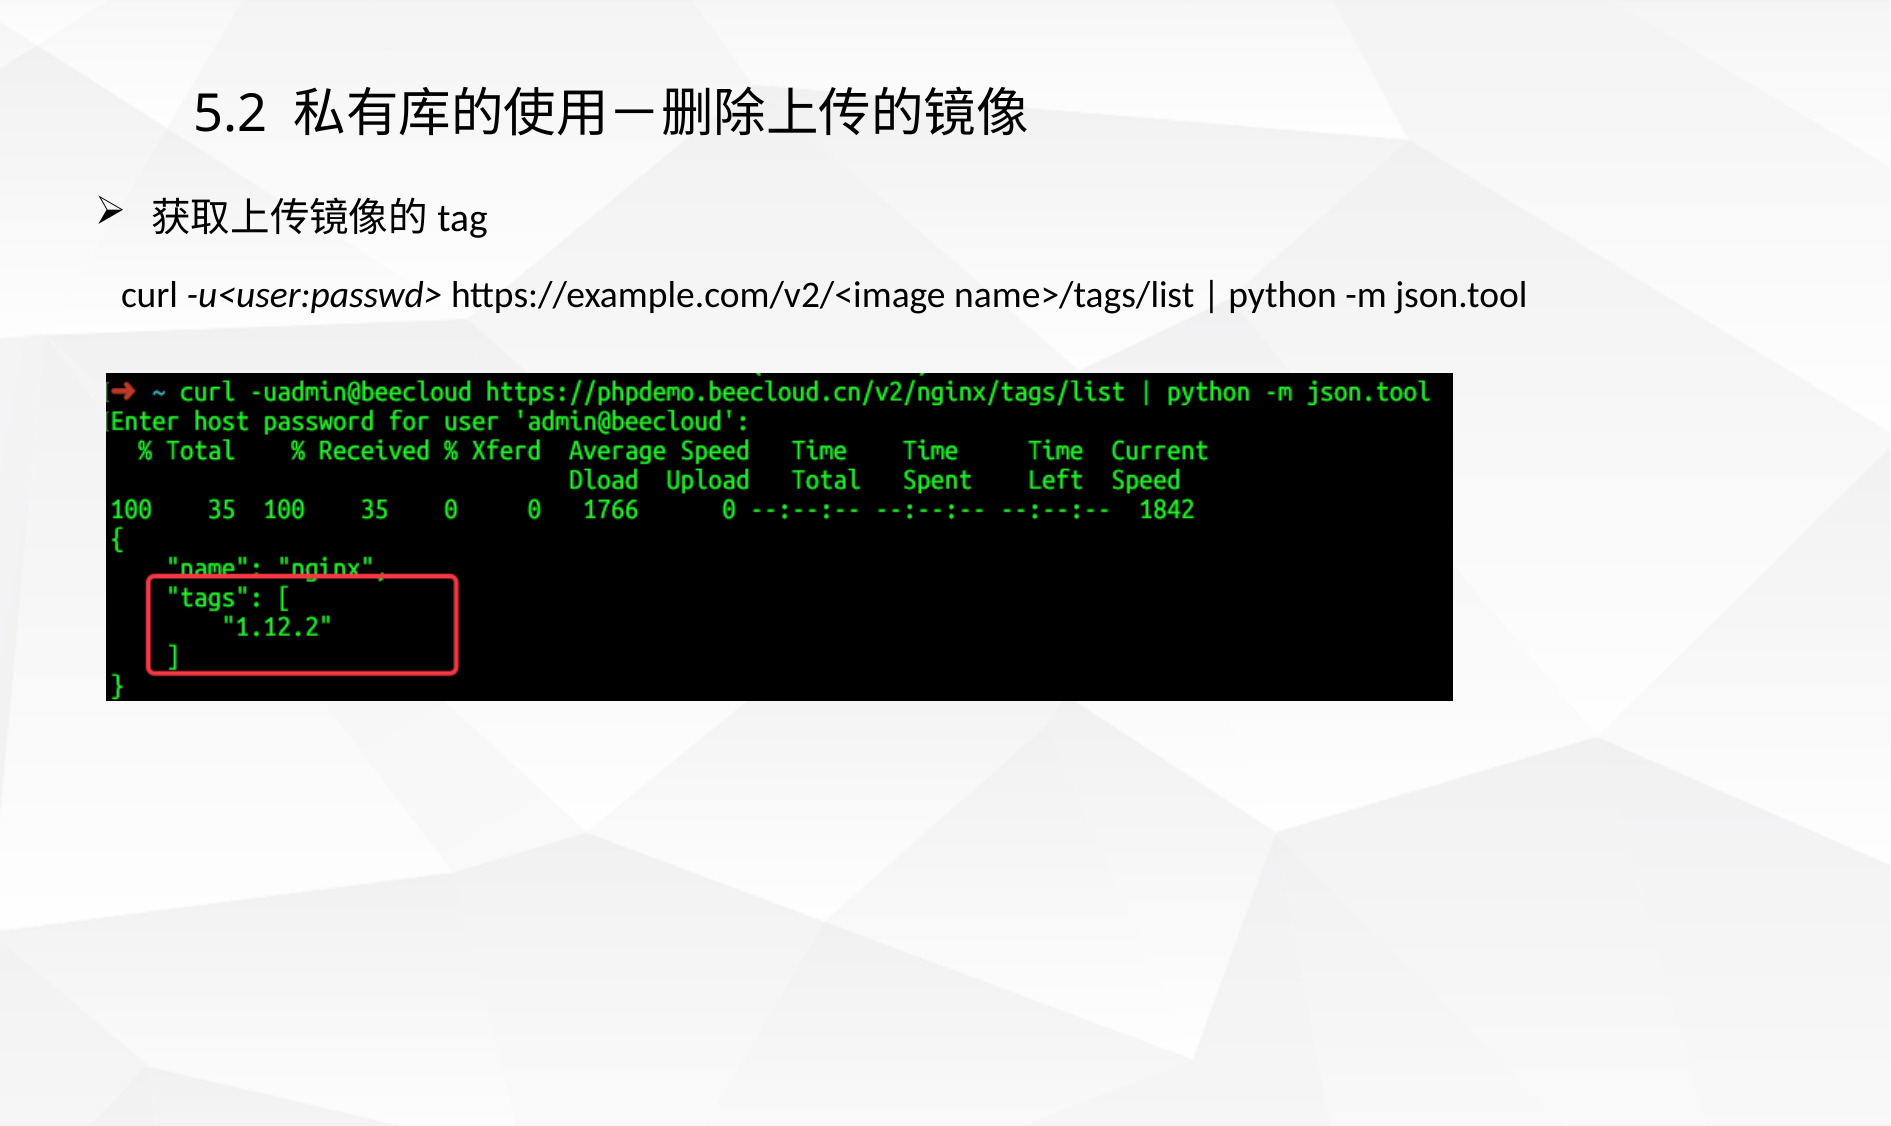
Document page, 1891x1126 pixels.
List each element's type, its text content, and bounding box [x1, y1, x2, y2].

text_box 5.2 私有库的使用－删除上传的镜像 [178, 71, 1044, 150]
text_box curl -u<user:passwd> https://example.com/v2/<image name>/tags/list | python -m json.tool [106, 262, 1784, 322]
picture [0, 0, 1891, 1126]
text_box 获取上传镜像的tag [80, 184, 638, 247]
